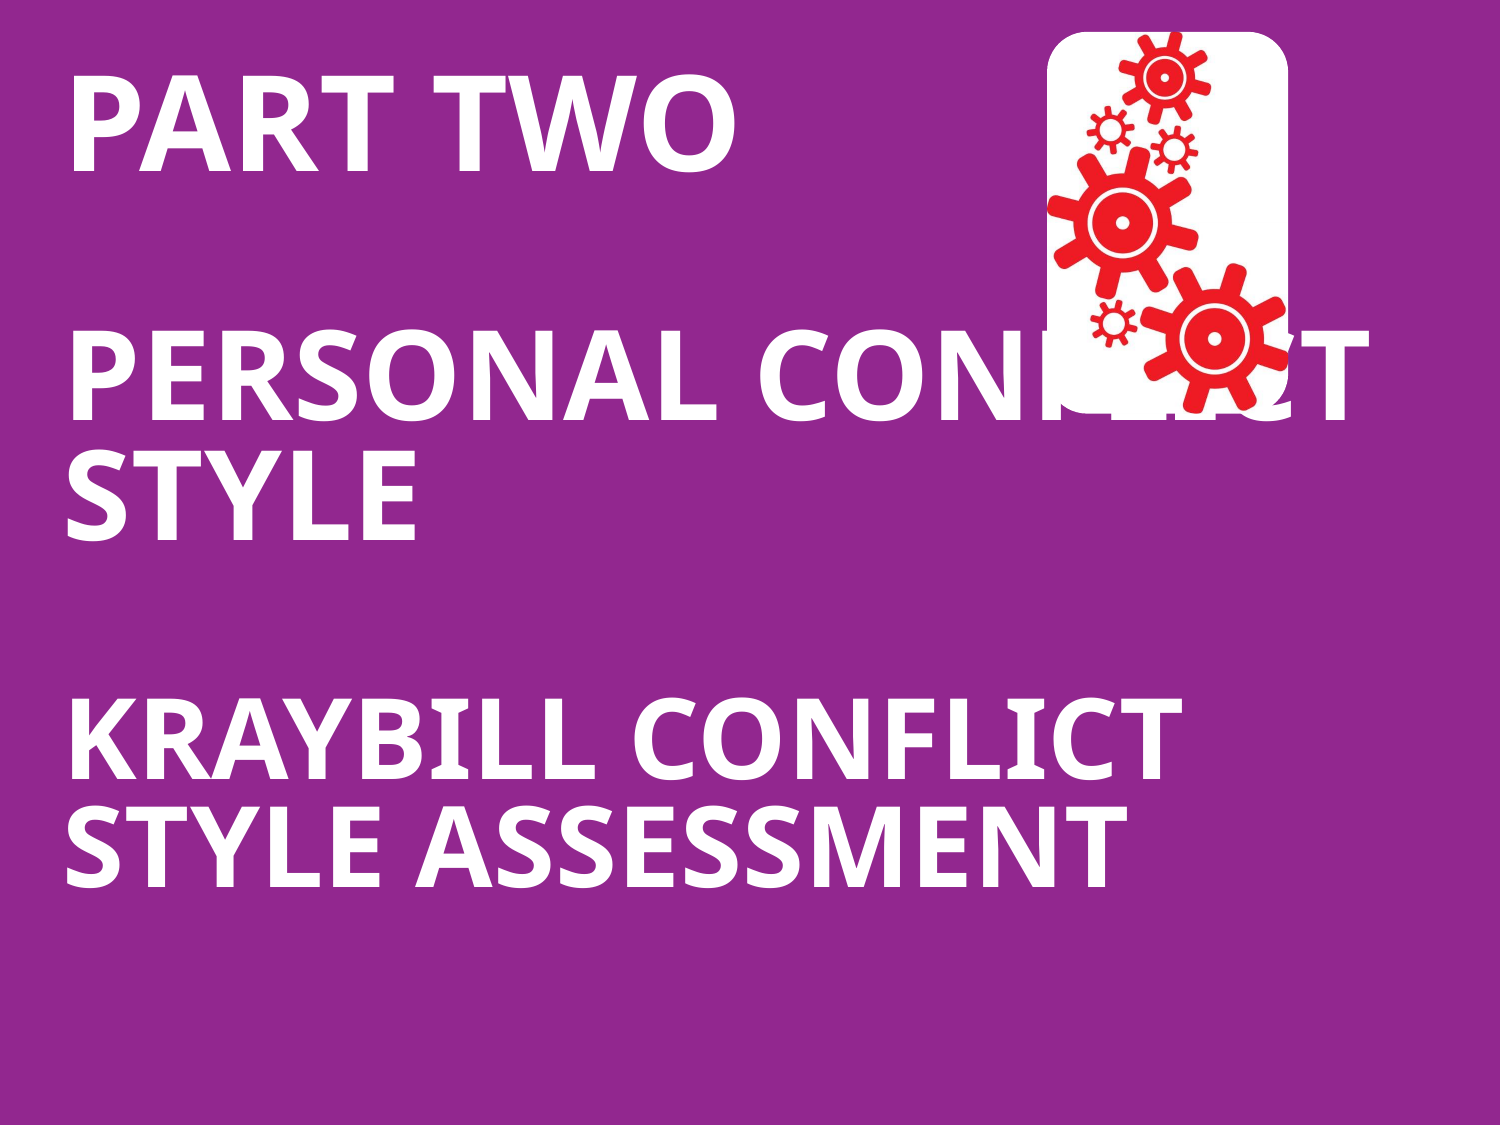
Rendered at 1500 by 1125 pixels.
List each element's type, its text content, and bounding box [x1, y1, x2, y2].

title PART TWO PERSONAL CONFLICT STYLE KRAYBILL CONFLICT STYLE ASSESSMENT [47, 61, 1481, 587]
picture [1046, 31, 1289, 414]
